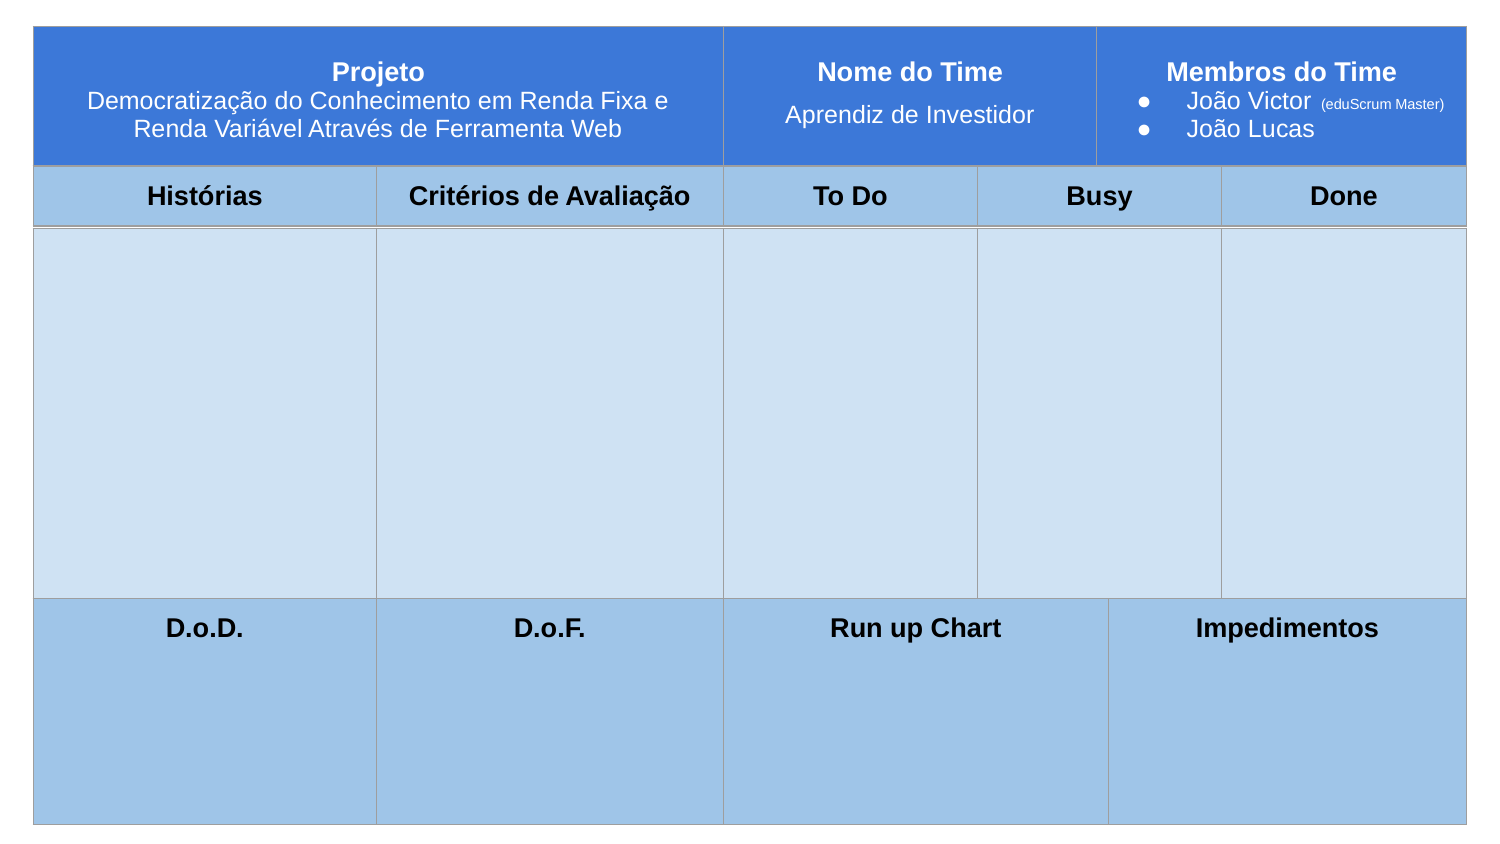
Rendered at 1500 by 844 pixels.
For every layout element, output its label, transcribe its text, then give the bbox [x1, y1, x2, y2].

table_header [724, 229, 977, 598]
table_header Nome do Time Aprendiz de Investidor [724, 27, 1096, 165]
table_header D.o.F. [377, 599, 723, 824]
table_header [34, 229, 376, 598]
table_header Membros do Time João Victor (eduScrum Master) João Lucas [1097, 27, 1466, 165]
table_header Impedimentos [1109, 599, 1466, 824]
table_header To Do [724, 167, 977, 225]
table_header Run up Chart [724, 599, 1108, 824]
table_header Histórias [34, 167, 376, 225]
table_header Critérios de Avaliação [377, 167, 723, 225]
table_header [1222, 229, 1466, 598]
table_header Busy [978, 167, 1221, 225]
table_header D.o.D. [34, 599, 376, 824]
table_header [978, 229, 1221, 598]
table_header Done [1222, 167, 1466, 225]
table_header [377, 229, 723, 598]
table_header Projeto Democratização do Conhecimento em Renda Fixa e Renda Variável Através de Ferramenta Web [34, 27, 723, 165]
